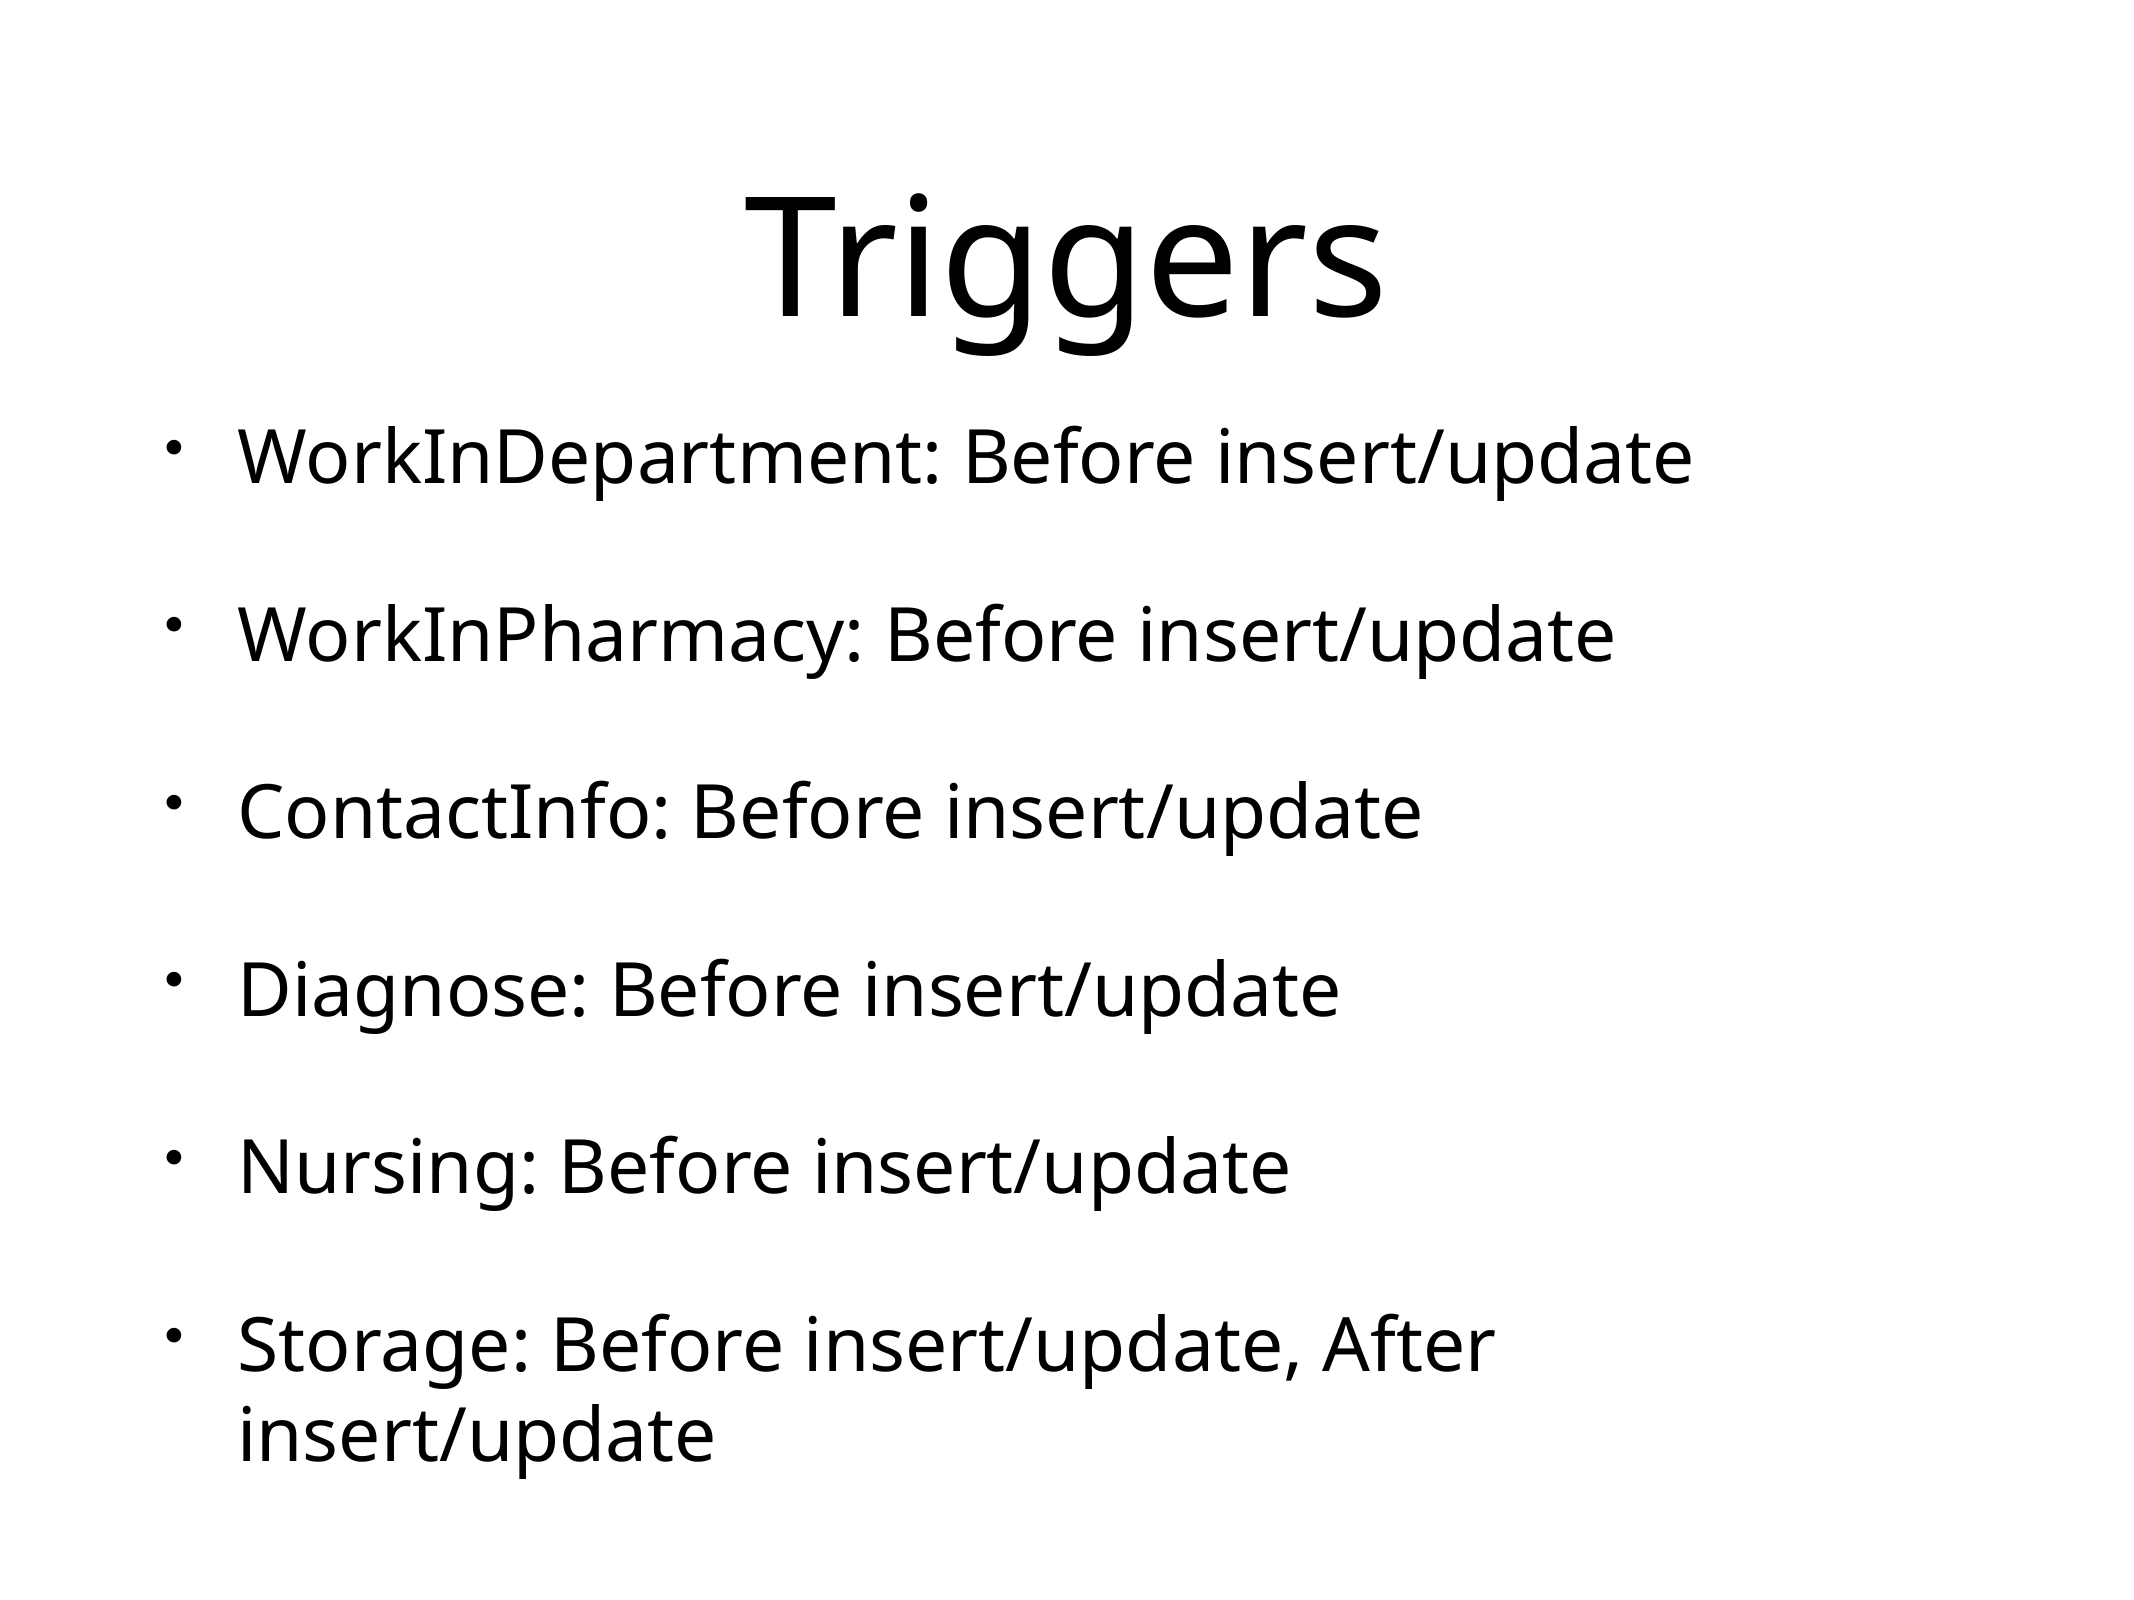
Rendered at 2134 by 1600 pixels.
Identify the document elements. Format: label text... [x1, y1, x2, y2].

title Triggers [155, 72, 1978, 426]
list WorkInDepartment: Before insert/update WorkInPharmacy: Before insert/update ContactInfo: Before insert/update Diagnose: Before insert/update Nursing: Before insert/update Storage: Before insert/update, After insert/update [155, 426, 1978, 1459]
